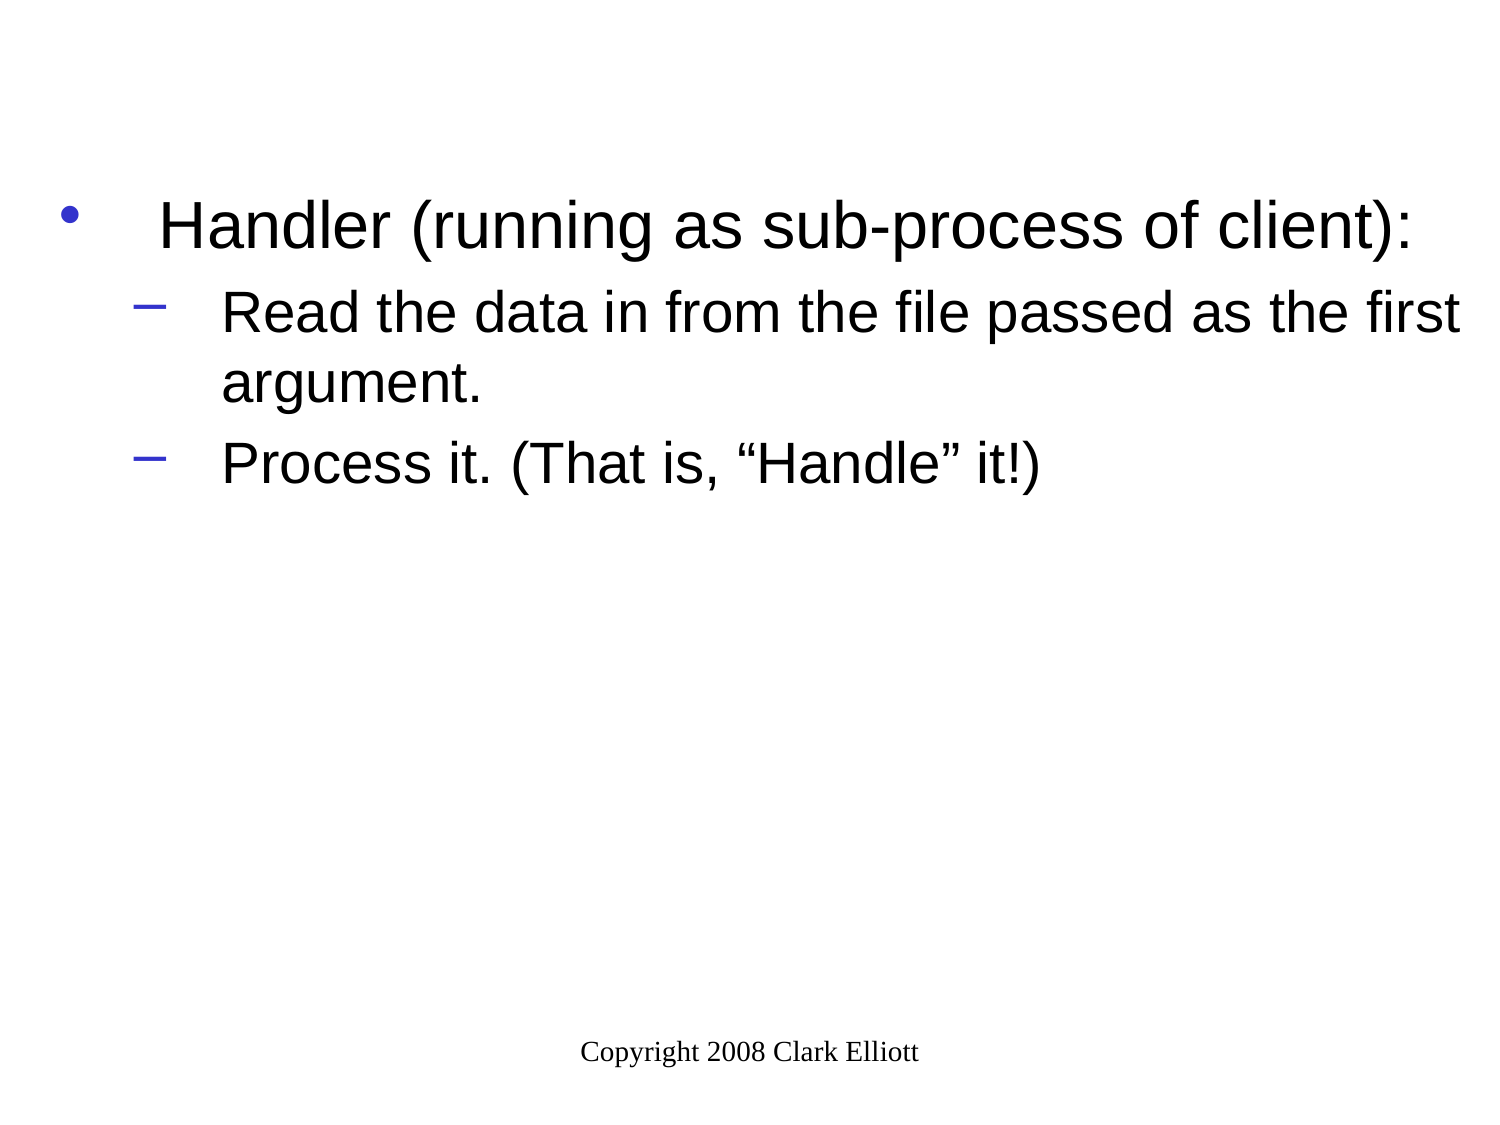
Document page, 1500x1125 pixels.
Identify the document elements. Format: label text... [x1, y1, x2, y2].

list Handler (running as sub-process of client): Read the data in from the file passed as the first argument. Process it. (That is, “Handle” it!) [43, 174, 1500, 1010]
text_box Copyright 2008 Clark Elliott [512, 1024, 988, 1103]
